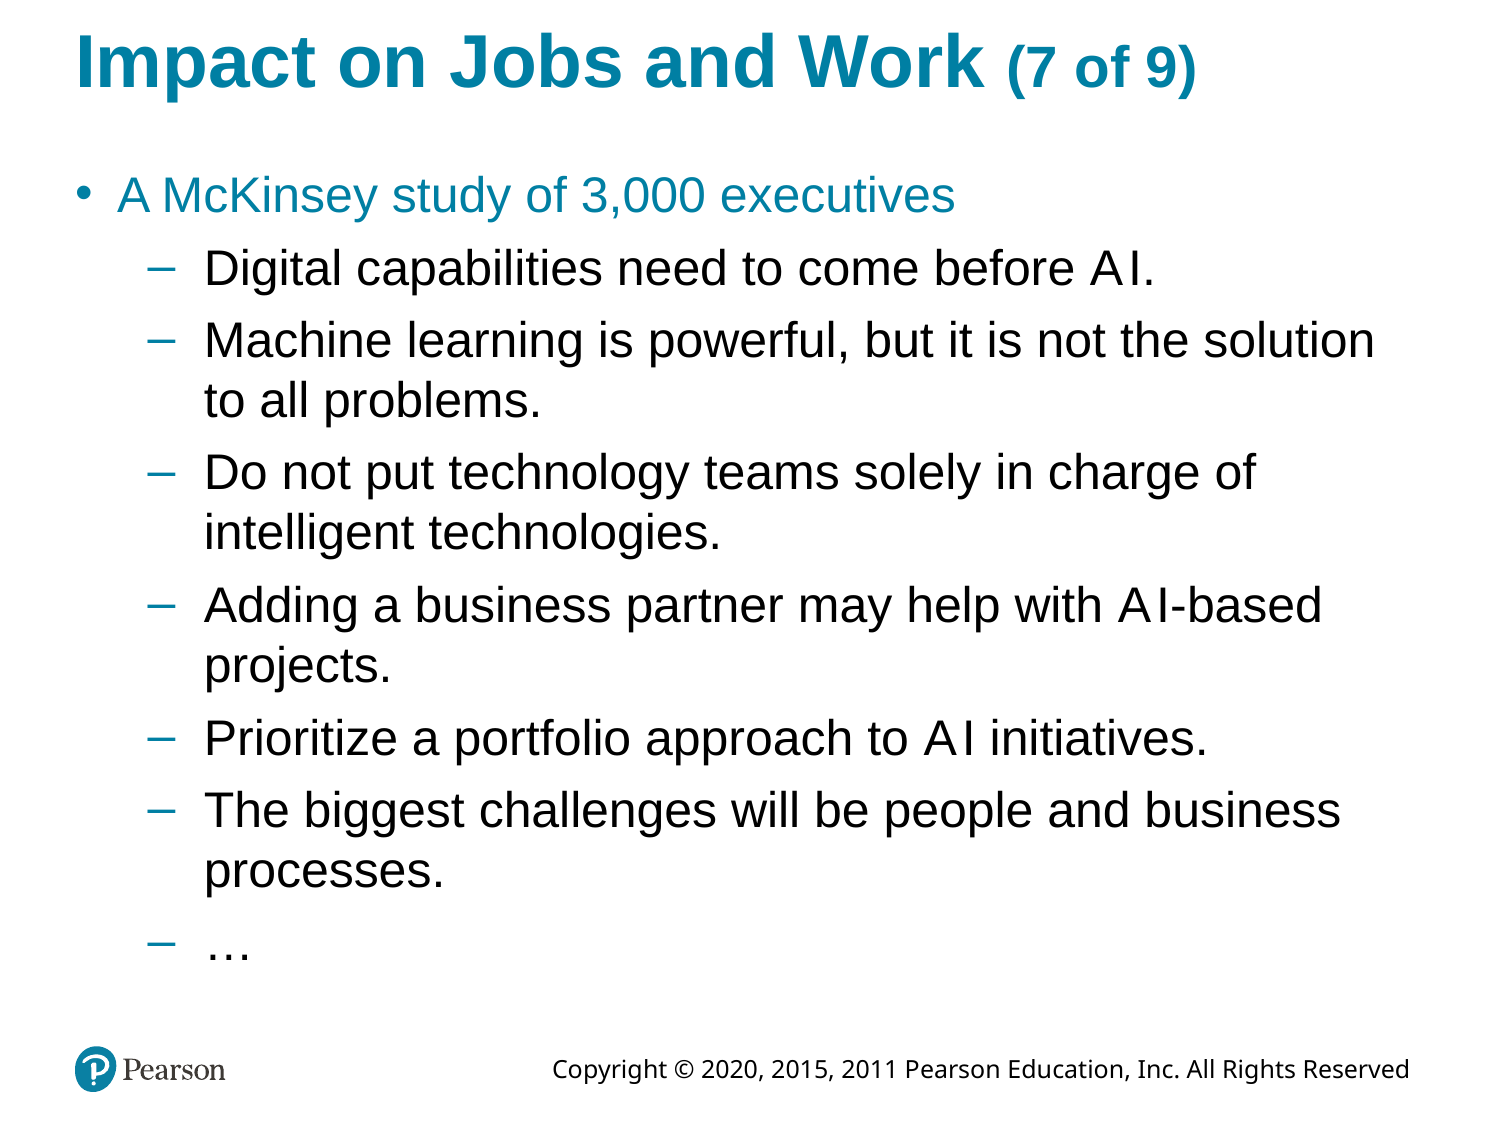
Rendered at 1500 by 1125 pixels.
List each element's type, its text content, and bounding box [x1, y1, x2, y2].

list A McKinsey study of 3,000 executives Digital capabilities need to come before A I. Machine learning is powerful, but it is not the solution to all problems. Do not put technology teams solely in charge of intelligent technologies. Adding a business partner may help with A I-based projects. Prioritize a portfolio approach to A I initiatives. The biggest challenges will be people and business processes. … [75, 162, 1413, 971]
title Impact on Jobs and Work (7 of 9) [75, 0, 1413, 103]
